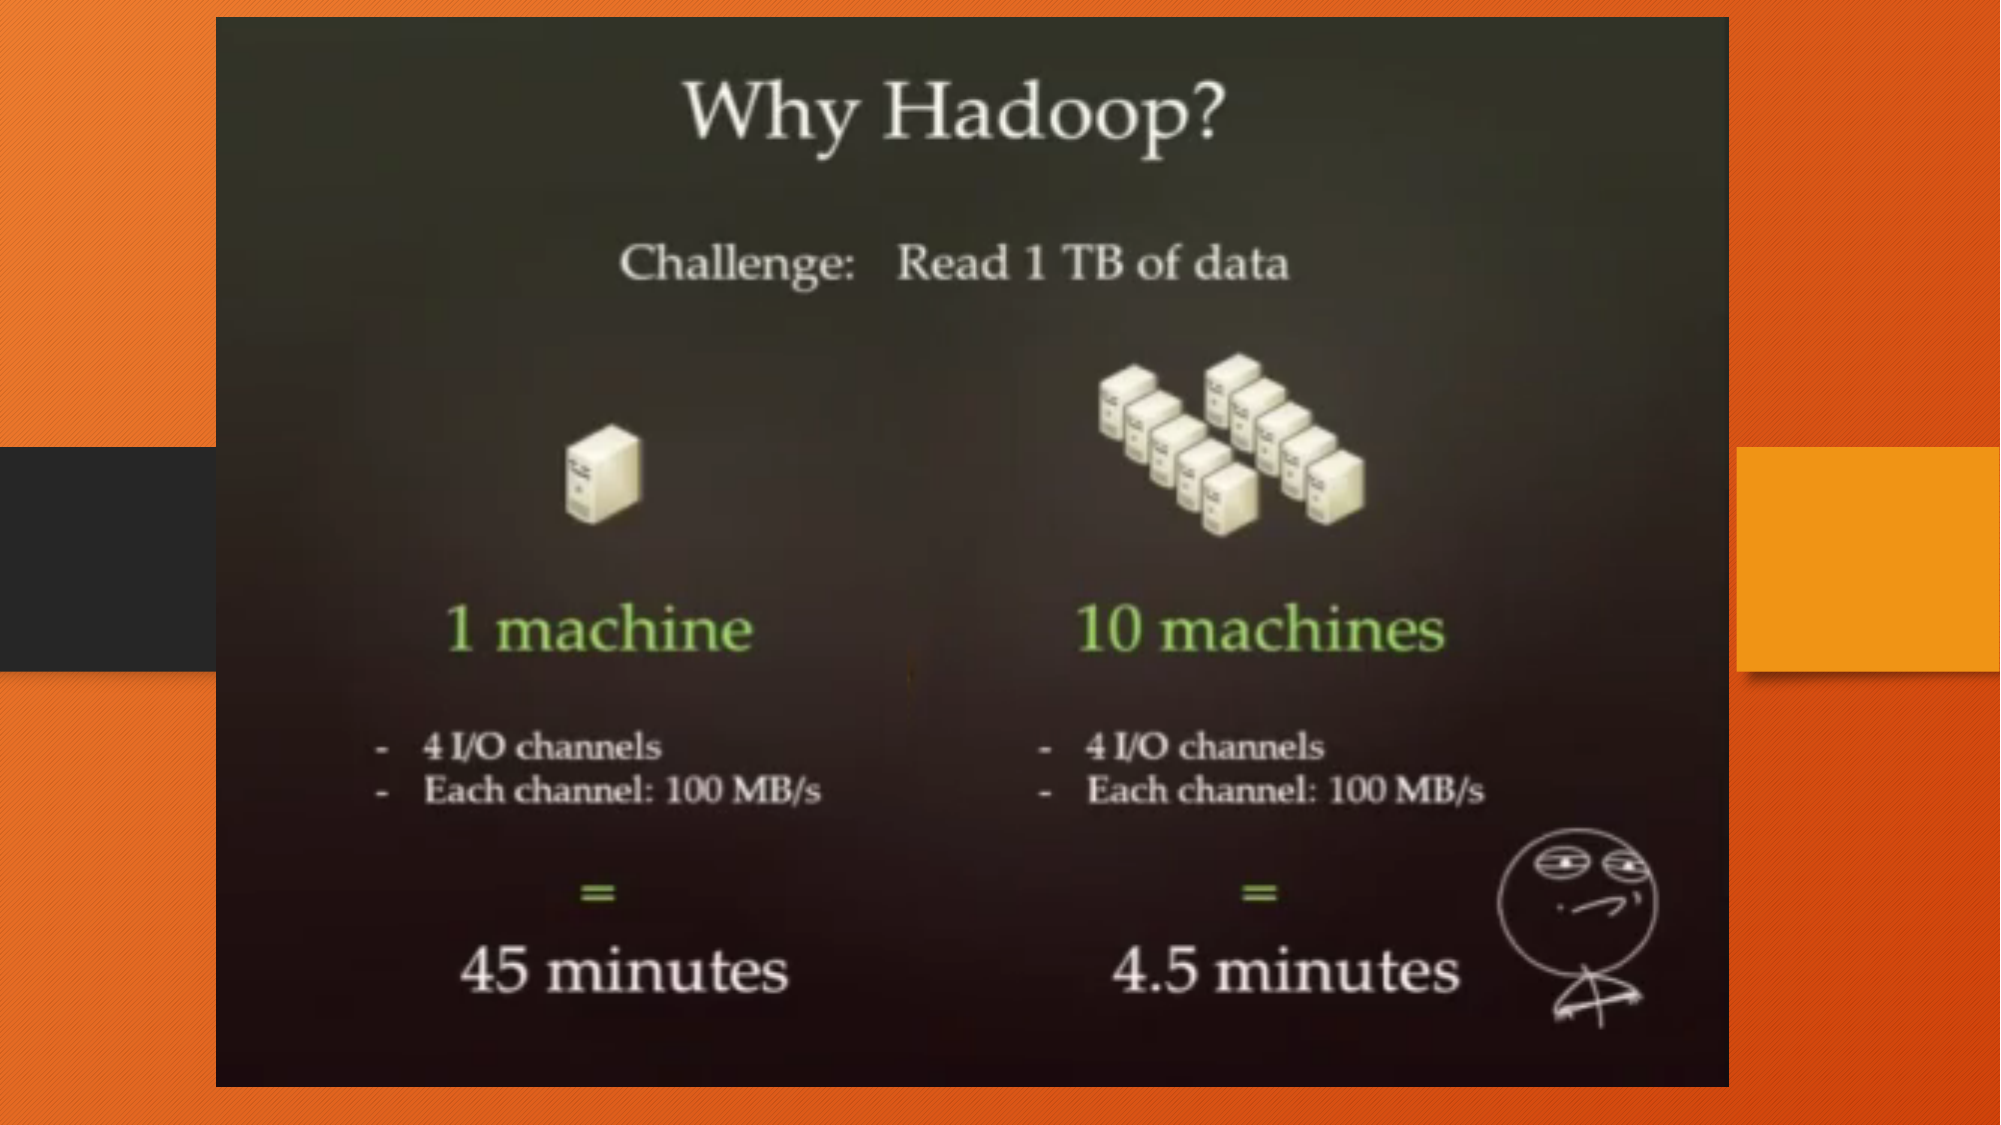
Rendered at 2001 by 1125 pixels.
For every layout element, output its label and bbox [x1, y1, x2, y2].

picture [1736, 672, 2000, 695]
picture [0, 17, 1729, 1087]
